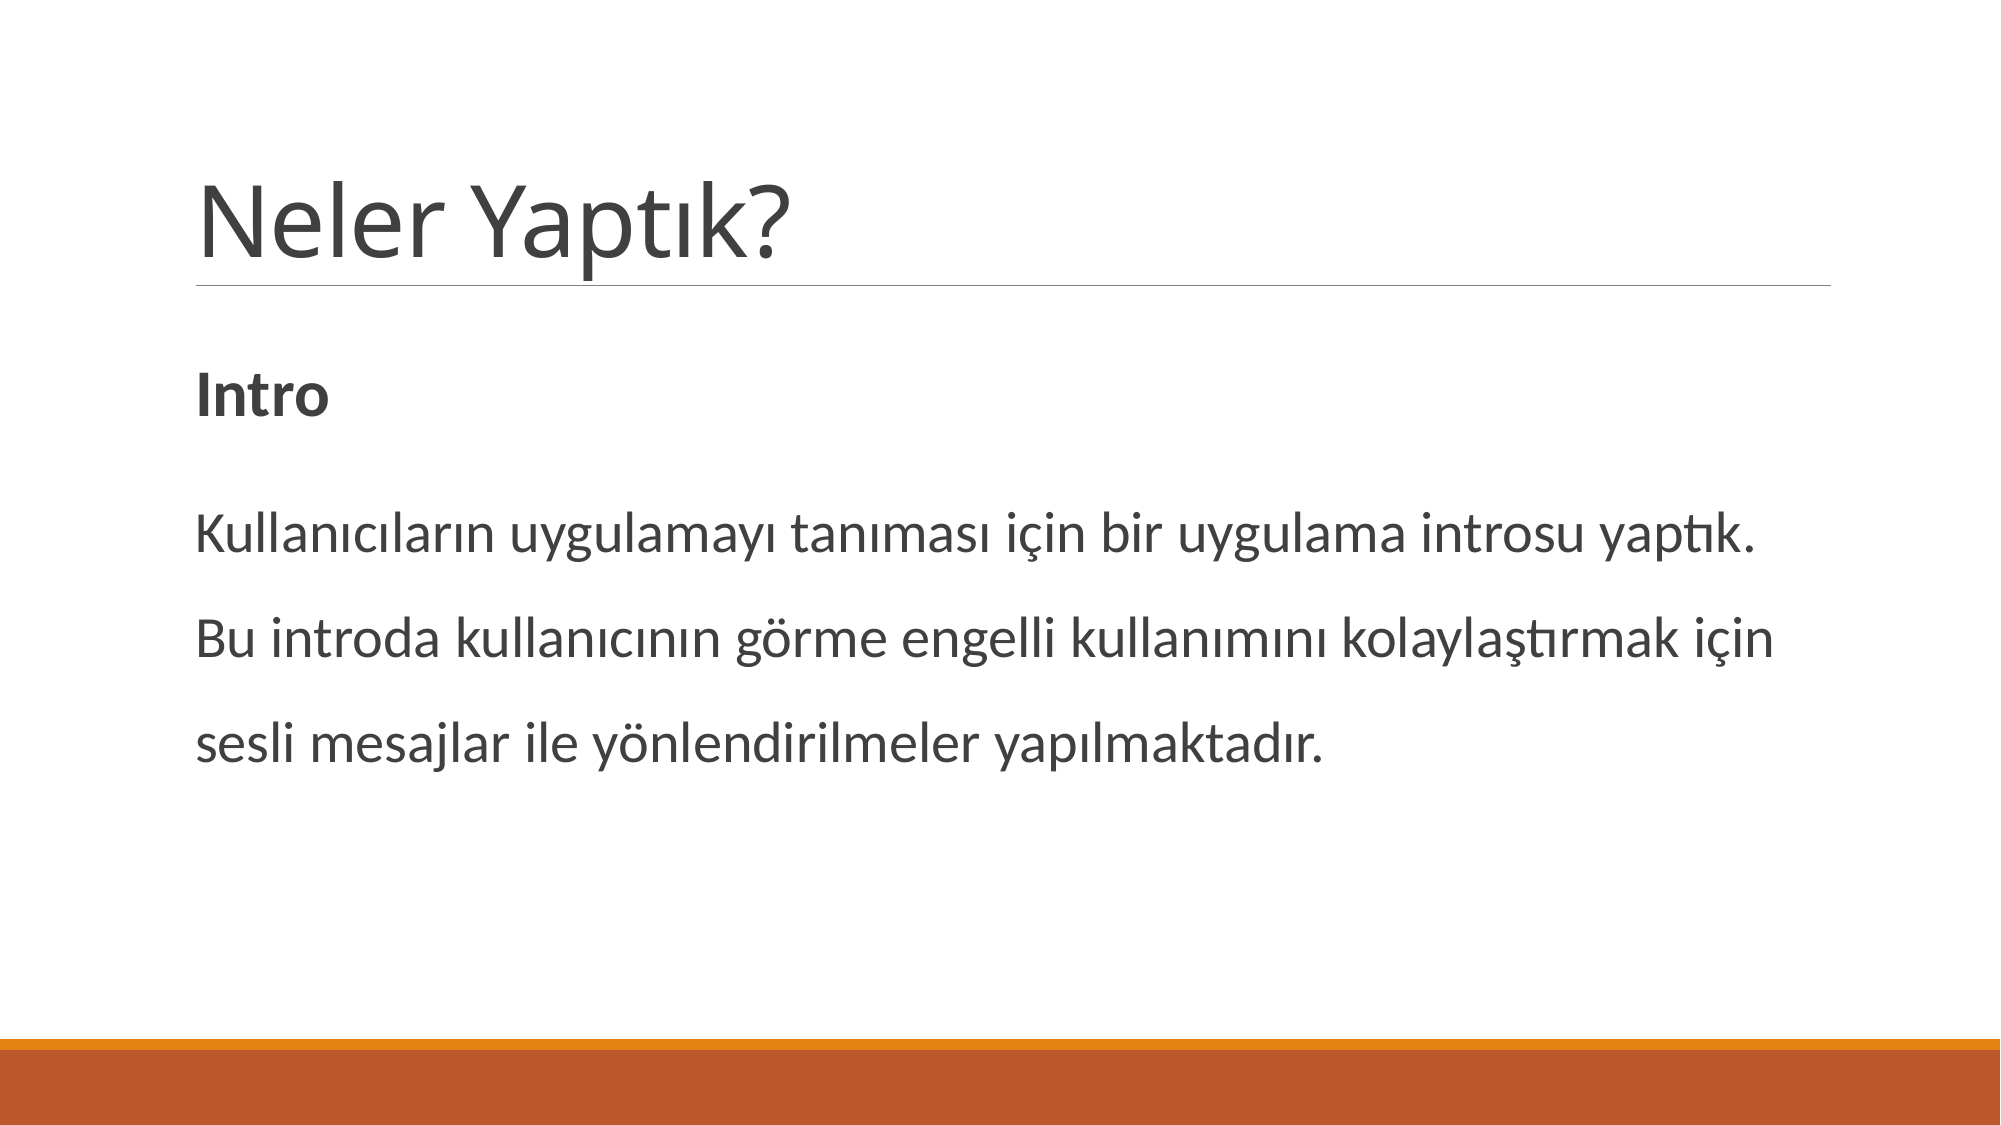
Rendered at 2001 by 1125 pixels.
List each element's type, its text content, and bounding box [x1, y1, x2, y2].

list Intro Kullanıcıların uygulamayı tanıması için bir uygulama introsu yaptık. Bu introda kullanıcının görme engelli kullanımını kolaylaştırmak için sesli mesajlar ile yönlendirilmeler yapılmaktadır. [180, 302, 1830, 963]
title Neler Yaptık? [180, 47, 1830, 285]
